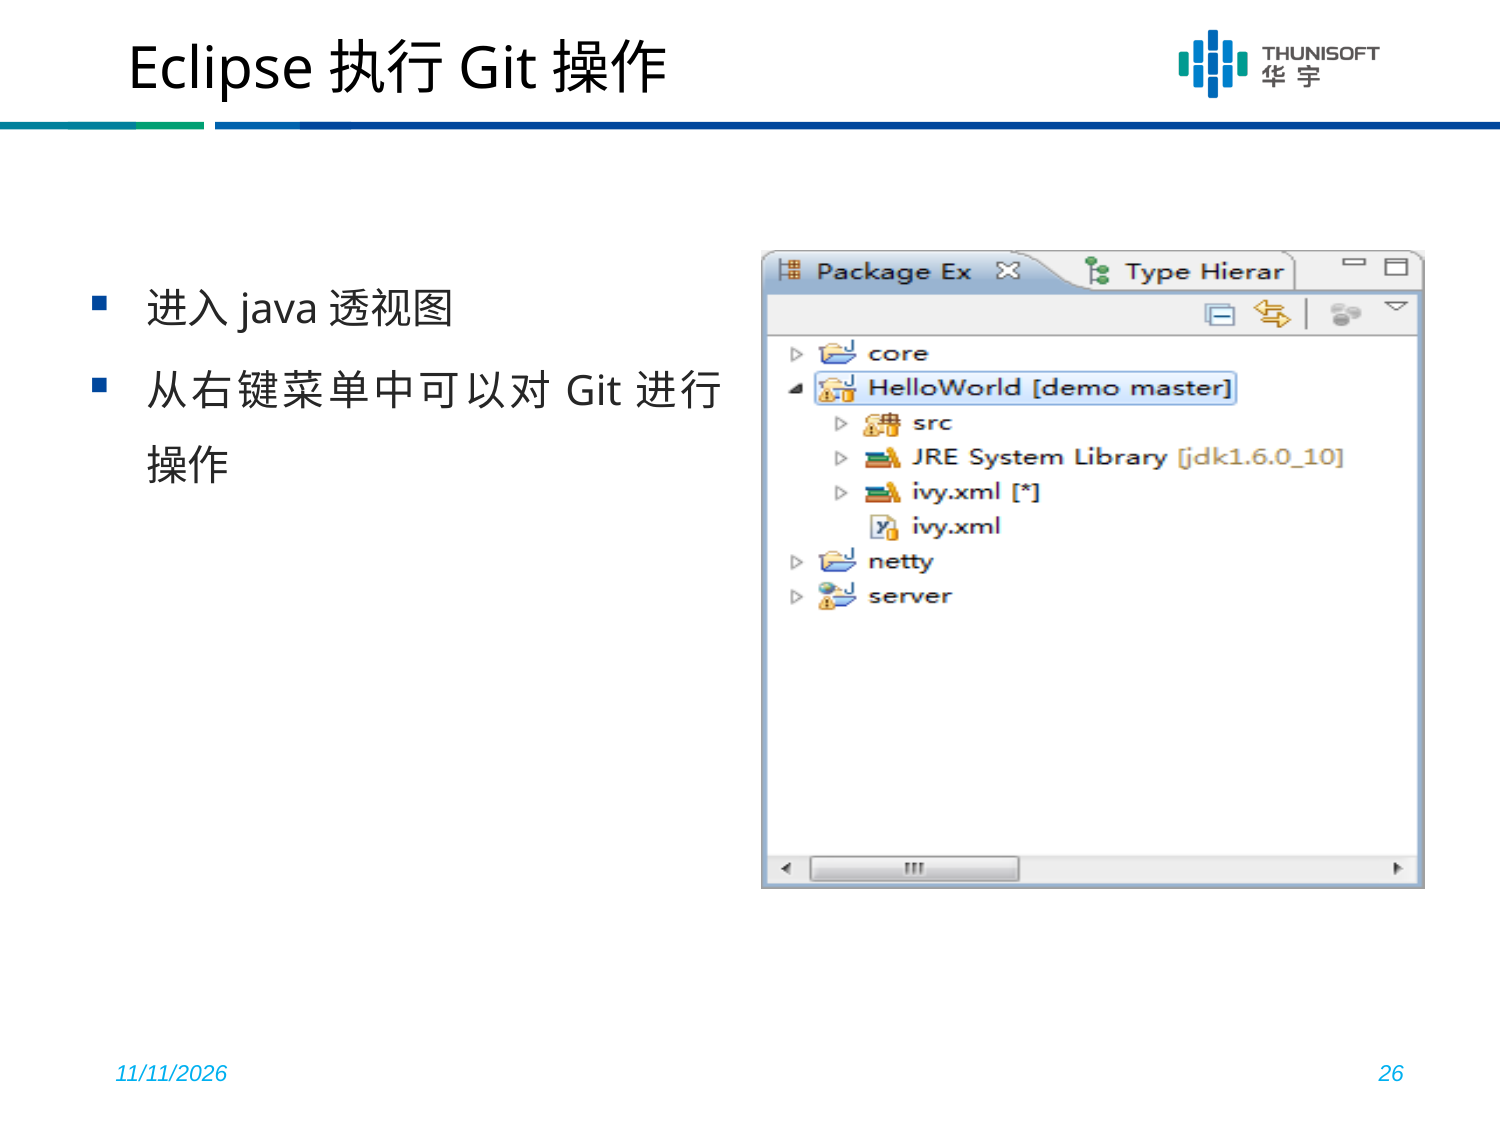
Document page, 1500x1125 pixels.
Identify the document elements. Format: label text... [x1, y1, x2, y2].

title Eclipse执行Git操作 [112, 25, 1010, 106]
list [761, 250, 1425, 889]
picture [1170, 22, 1388, 105]
text_box 进入java透视图 从右键菜单中可以对Git进行操作 [74, 249, 738, 887]
slide_number 26 [1068, 1042, 1419, 1103]
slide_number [100, 1042, 451, 1103]
